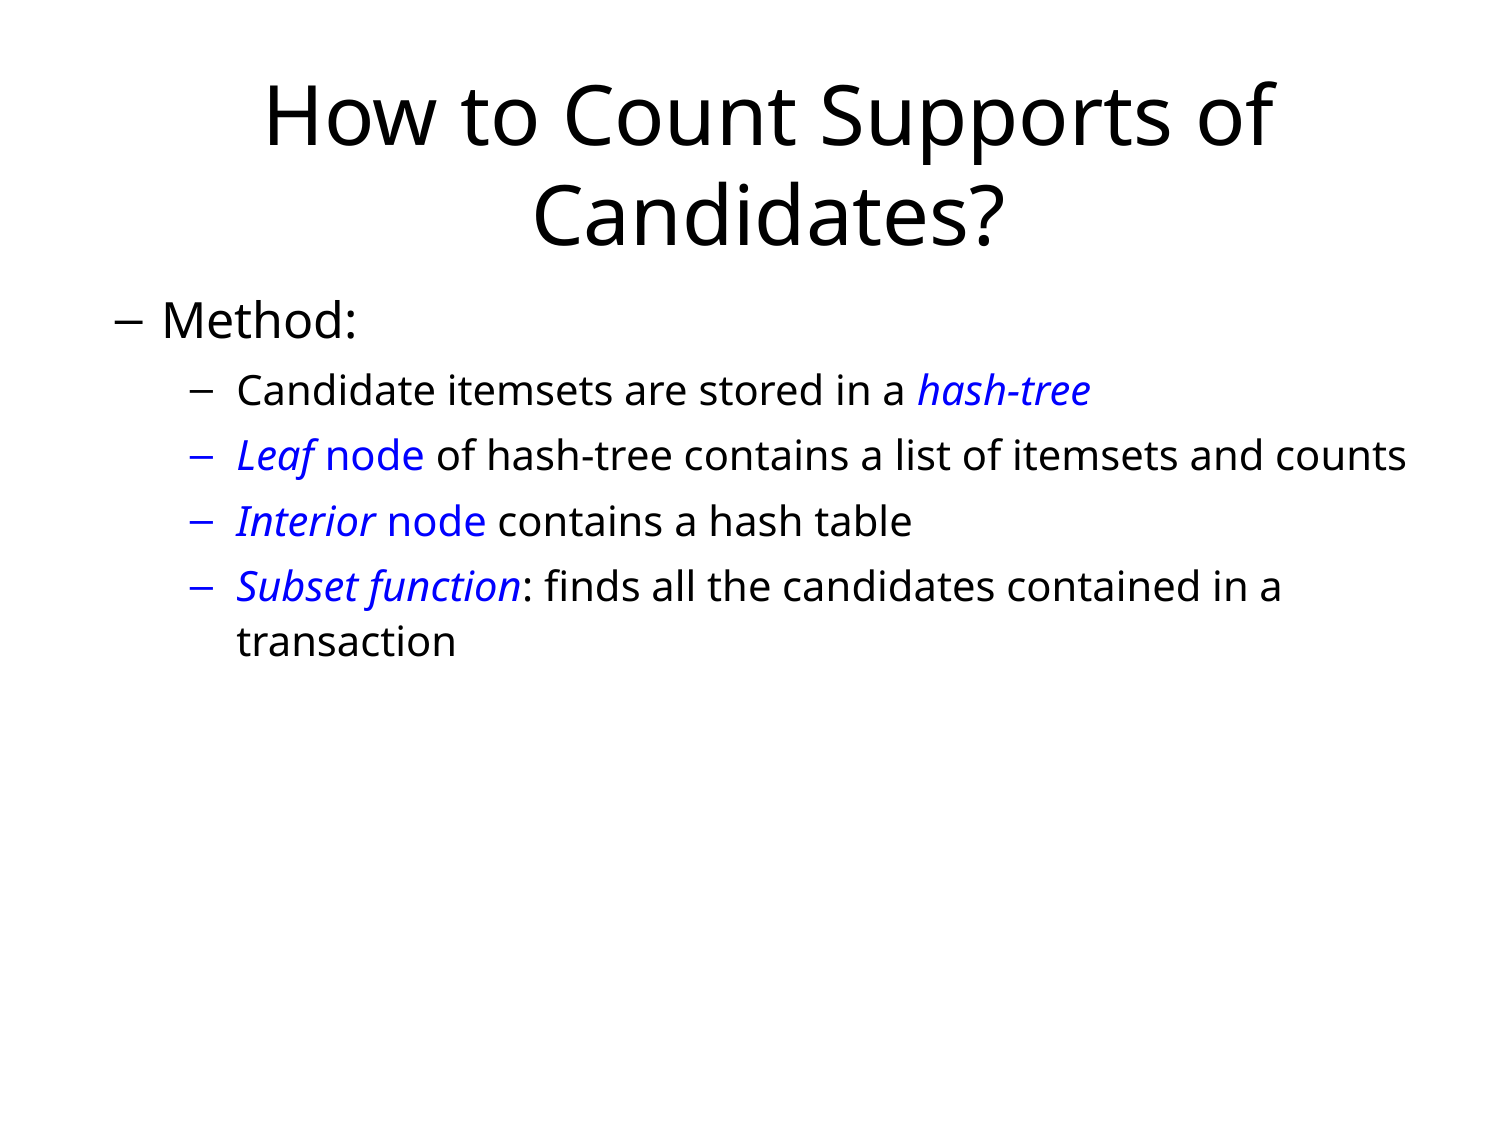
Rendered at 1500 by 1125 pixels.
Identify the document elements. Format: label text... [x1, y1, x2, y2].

text_box Method: Candidate itemsets are stored in a hash-tree Leaf node of hash-tree contains a list of itemsets and counts Interior node contains a hash table Subset function: finds all the candidates contained in a transaction [99, 274, 1425, 1013]
text_box How to Count Supports of Candidates? [37, 54, 1500, 270]
